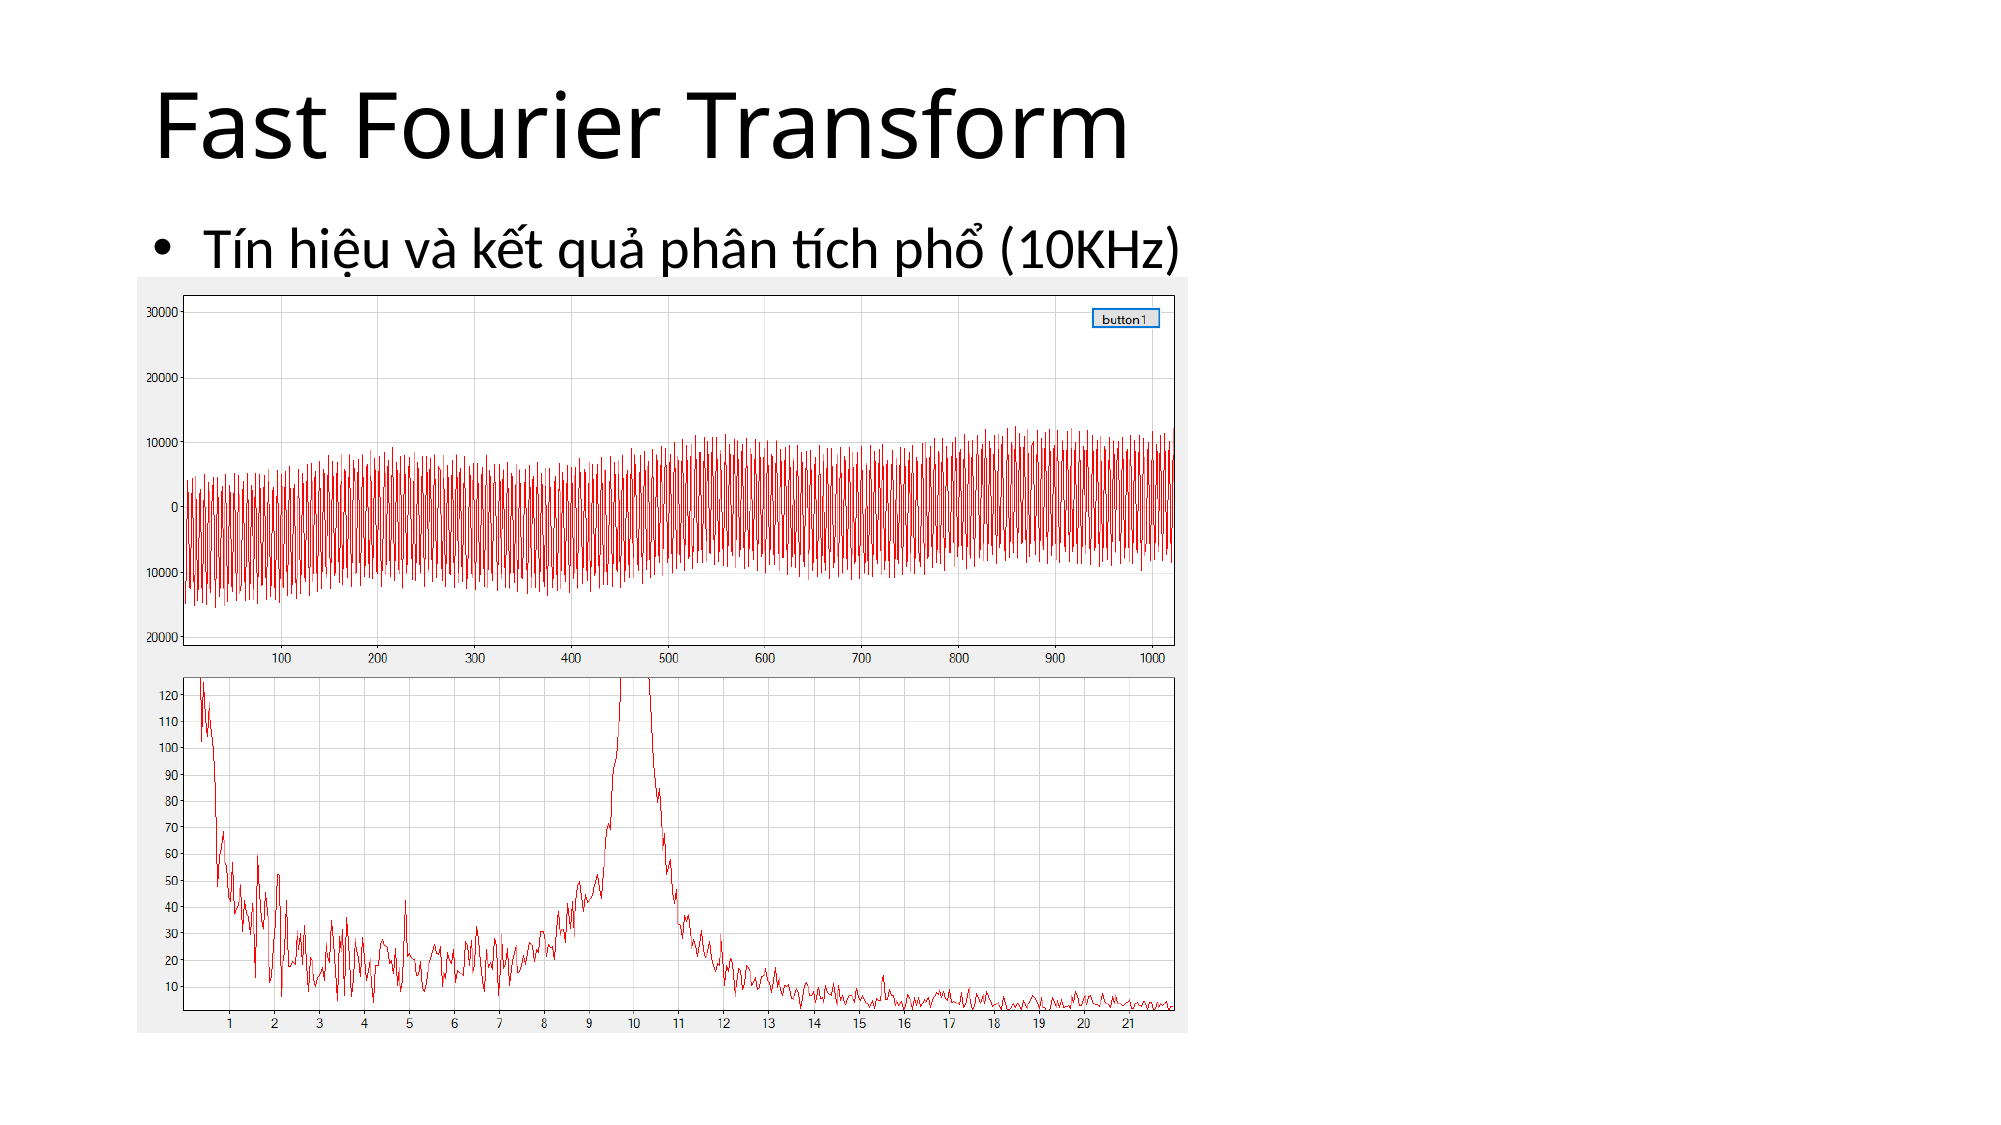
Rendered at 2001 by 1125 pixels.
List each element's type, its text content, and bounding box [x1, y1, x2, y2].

title Fast Fourier Transform [137, 12, 1863, 211]
list Tín hiệu và kết quả phân tích phổ (10KHz) [137, 211, 1863, 1088]
picture [137, 277, 1188, 1033]
